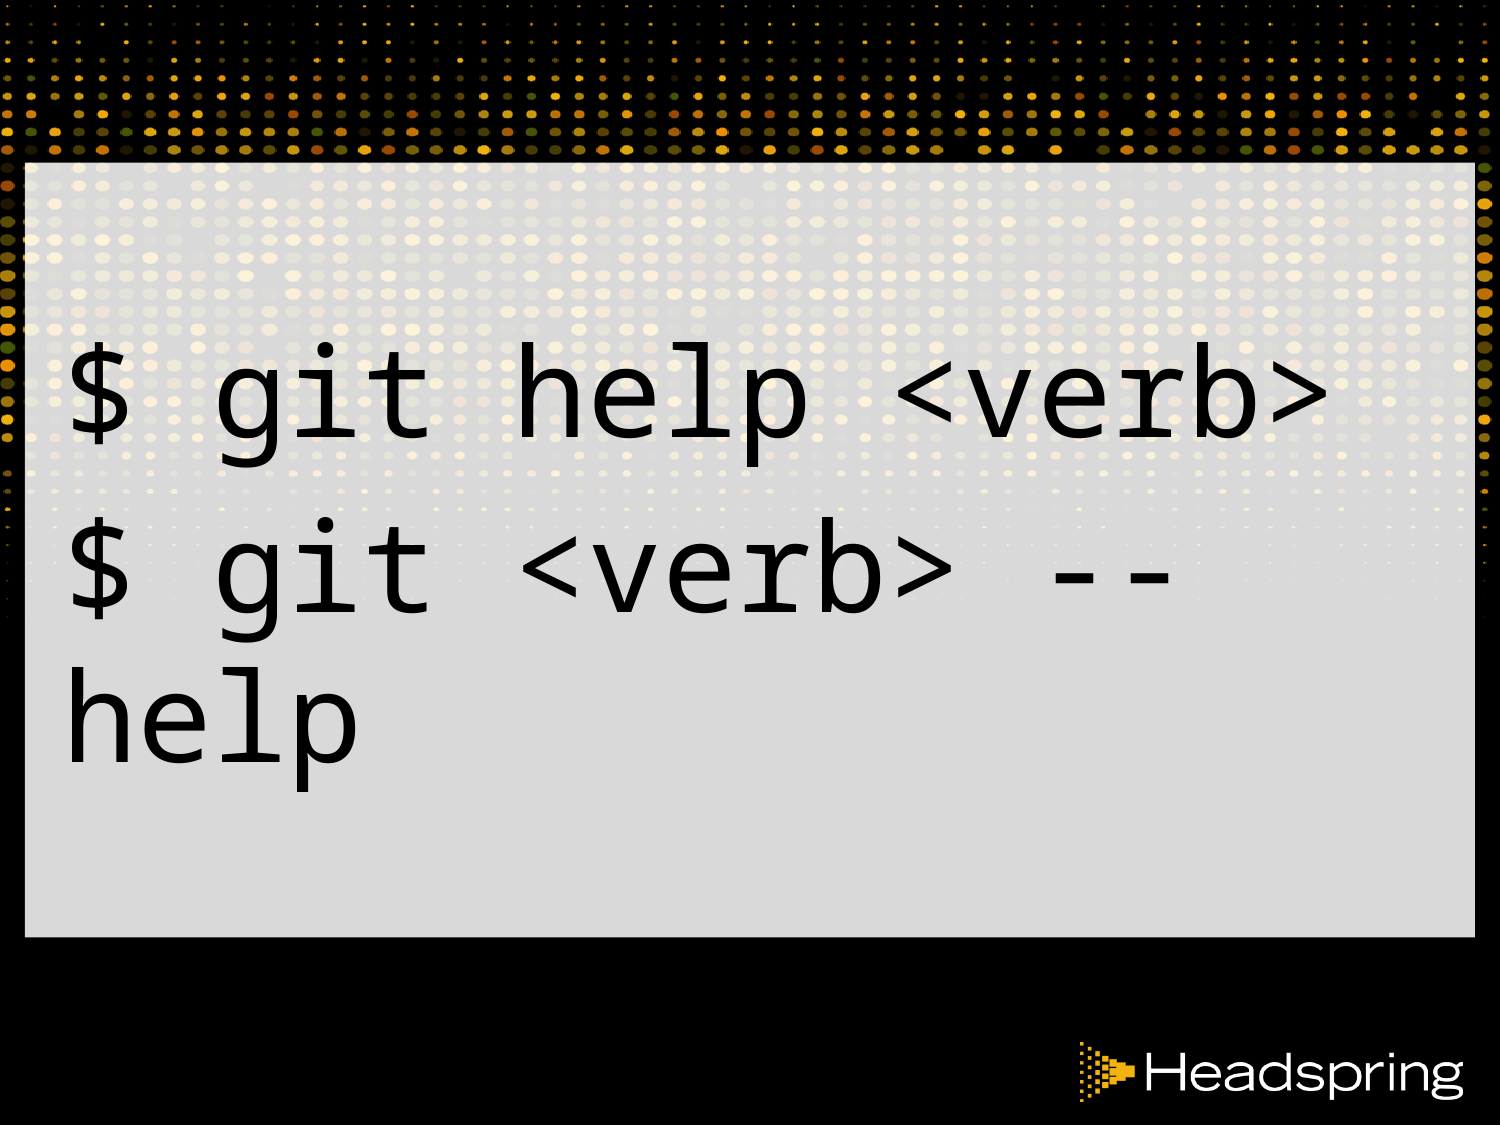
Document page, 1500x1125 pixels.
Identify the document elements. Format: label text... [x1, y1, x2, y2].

picture [0, 0, 1500, 1125]
list $ git help <verb> $ git <verb> --help [24, 162, 1475, 938]
